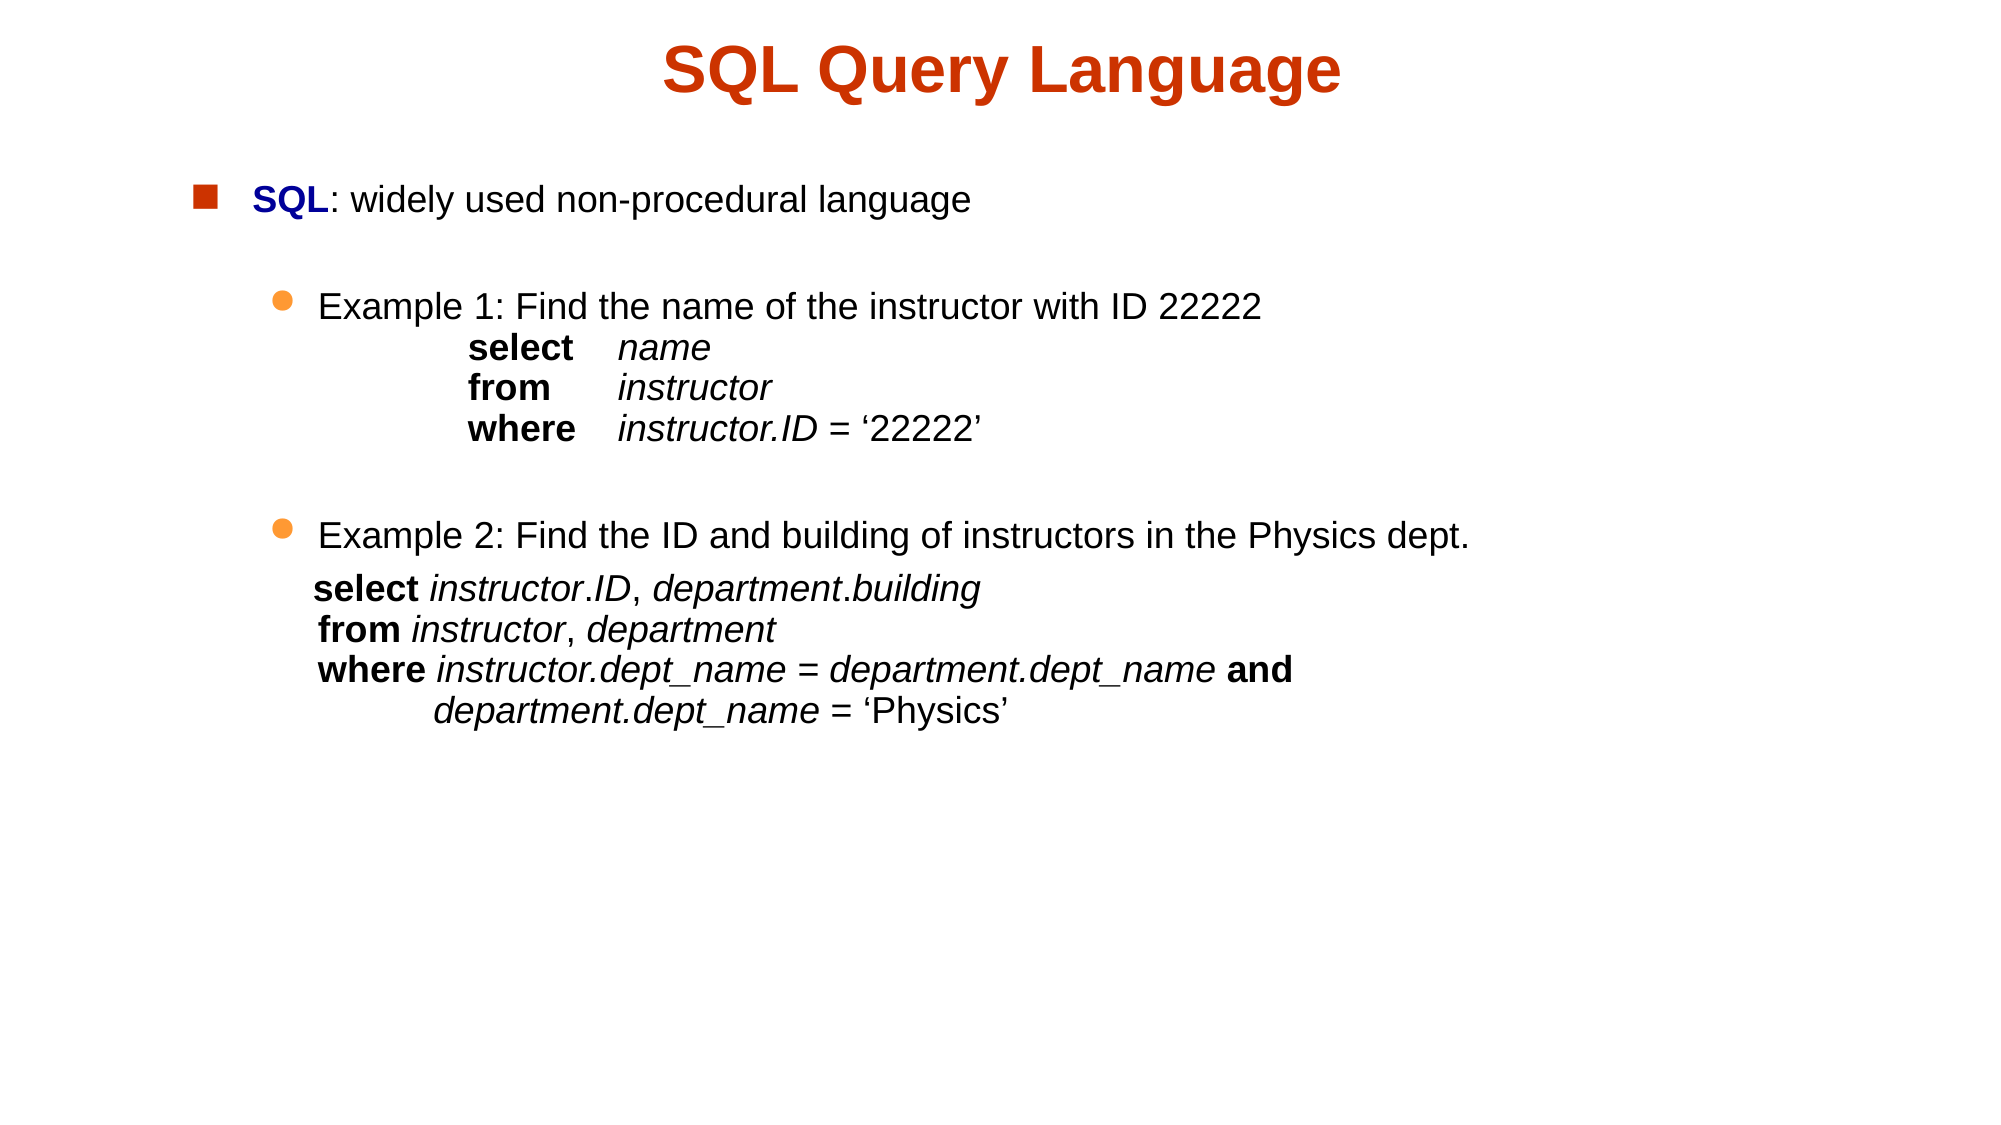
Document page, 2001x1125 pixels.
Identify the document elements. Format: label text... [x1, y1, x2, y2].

title SQL Query Language [340, 13, 1666, 114]
list SQL: widely used non-procedural language Example 1: Find the name of the instructor with ID 22222 select name from instructor where instructor.ID = ‘22222’ Example 2: Find the ID and building of instructors in the Physics dept. select instructor.ID, department.building from instructor, department where instructor.dept_name = department.dept_name and department.dept_name = ‘Physics’ [181, 172, 1560, 1025]
